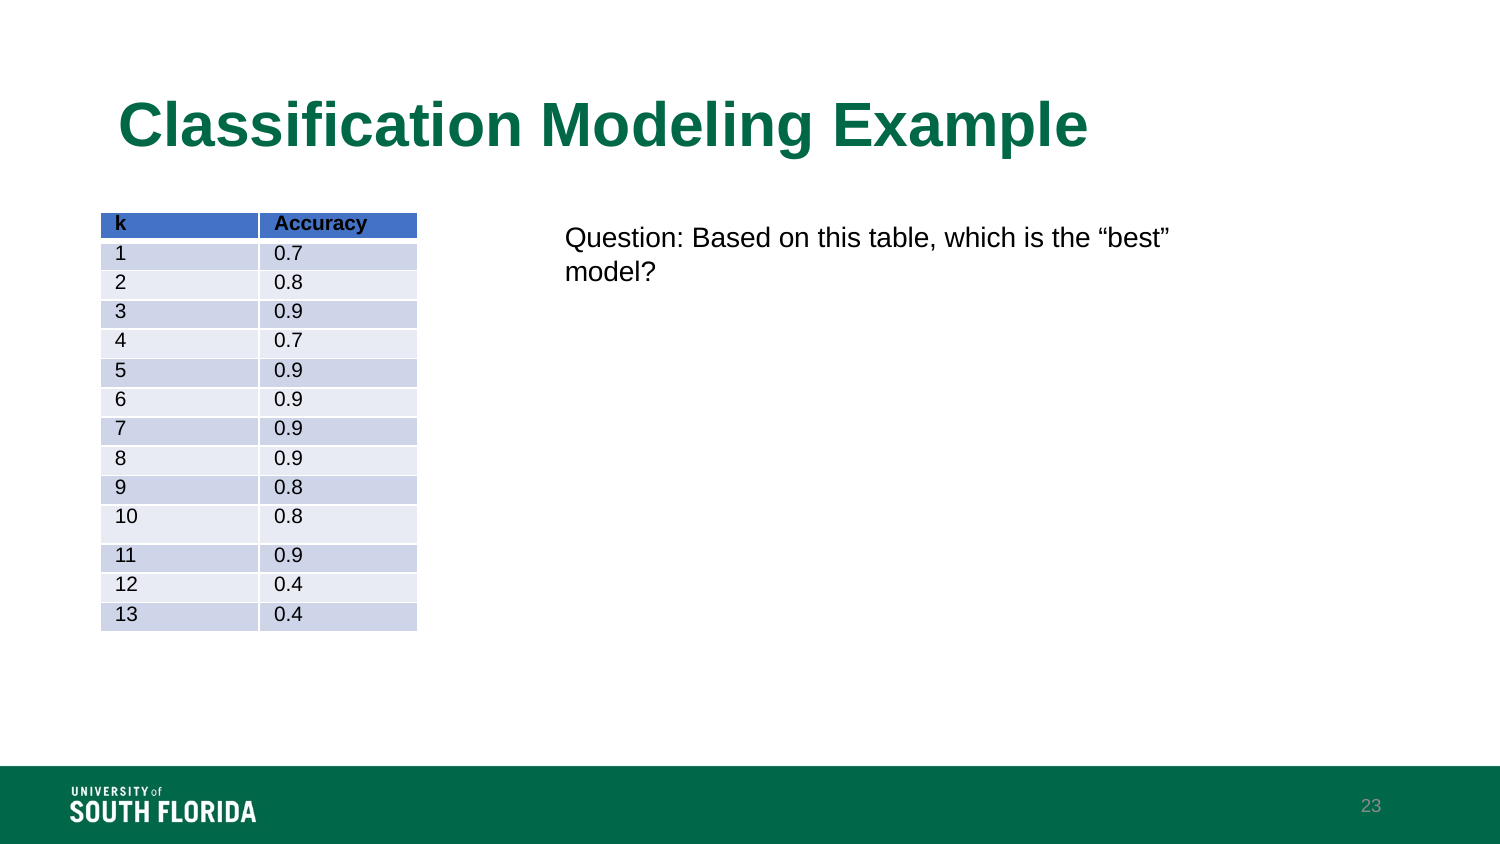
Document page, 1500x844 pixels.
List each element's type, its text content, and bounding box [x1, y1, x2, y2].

slide_number 23 [1059, 782, 1397, 827]
picture [0, 0, 1500, 844]
table_cell 6 [101, 389, 258, 416]
table_cell 0.8 [260, 476, 417, 504]
table_cell 3 [101, 301, 258, 328]
table_cell 0.9 [260, 301, 417, 328]
table_cell 11 [101, 545, 258, 572]
table_cell 0.9 [260, 447, 417, 475]
table_cell 2 [101, 271, 258, 299]
table_cell 12 [101, 574, 258, 602]
table_cell 0.9 [260, 389, 417, 416]
table_cell 0.9 [260, 418, 417, 445]
table_cell 0.4 [260, 603, 417, 631]
table_cell 8 [101, 447, 258, 475]
table_cell 1 [101, 244, 258, 270]
table_header k [101, 213, 258, 238]
table_cell 0.8 [260, 506, 417, 543]
table_header Accuracy [260, 213, 417, 238]
table_cell 7 [101, 418, 258, 445]
table_cell 13 [101, 603, 258, 631]
table_cell 0.8 [260, 271, 417, 299]
table_cell 0.4 [260, 574, 417, 602]
table_cell 4 [101, 330, 258, 358]
table_cell 0.9 [260, 359, 417, 387]
title Classification Modeling Example [103, 44, 1397, 208]
text_box Question: Based on this table, which is the “best” model? [549, 211, 1188, 295]
table_cell 9 [101, 476, 258, 504]
table_cell 0.7 [260, 244, 417, 270]
table_cell 0.9 [260, 545, 417, 572]
table_cell 0.7 [260, 330, 417, 358]
table_cell 5 [101, 359, 258, 387]
table_cell 10 [101, 506, 258, 543]
